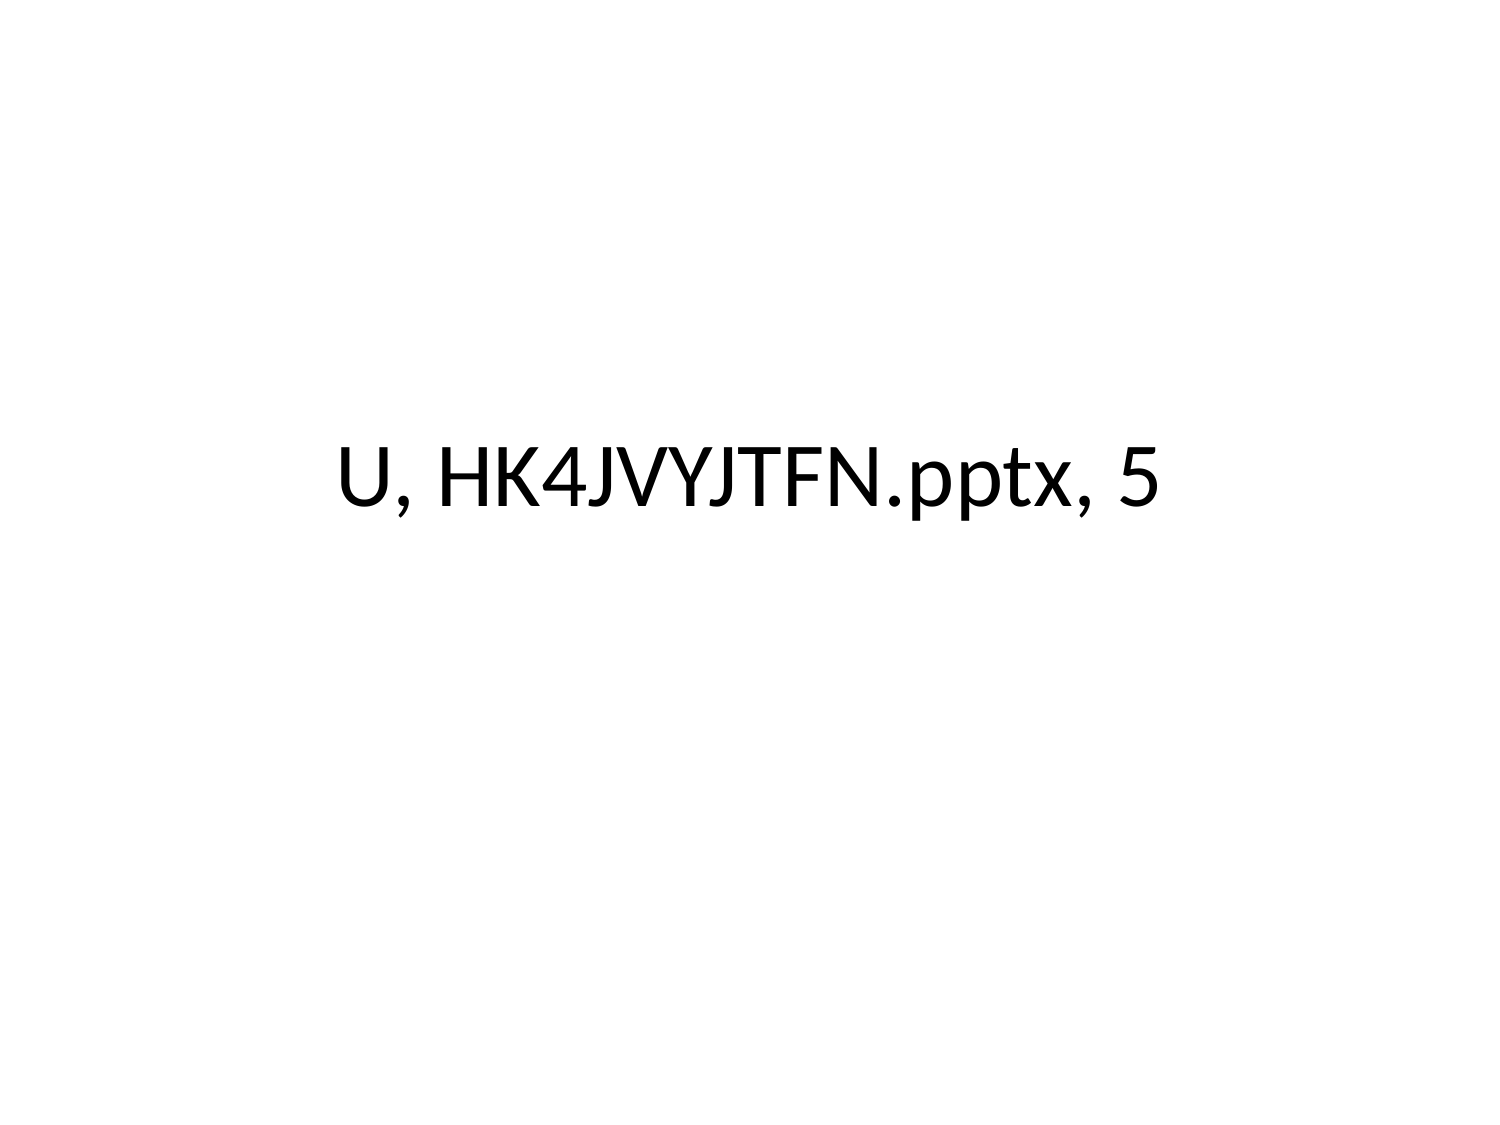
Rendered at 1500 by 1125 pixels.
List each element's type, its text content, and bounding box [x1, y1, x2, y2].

title U, HK4JVYJTFN.pptx, 5 [112, 349, 1388, 591]
